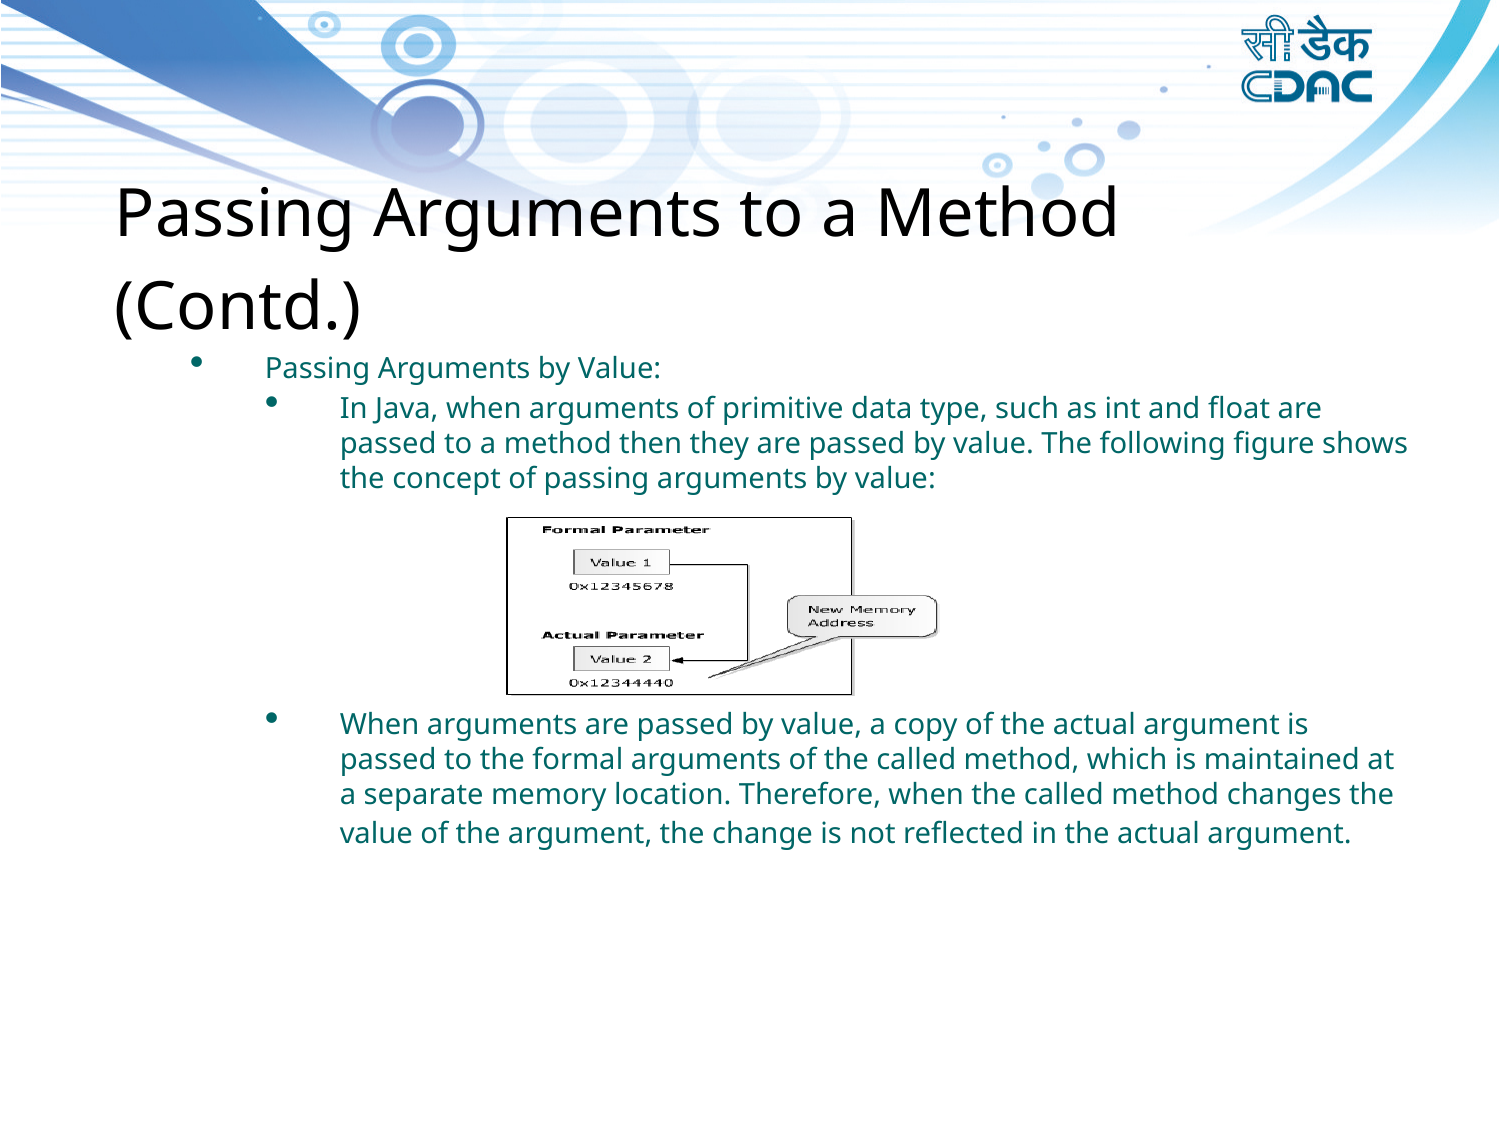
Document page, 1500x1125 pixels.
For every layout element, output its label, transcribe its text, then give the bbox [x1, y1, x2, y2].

picture [1, 0, 1499, 335]
text_box Passing Arguments to a Method (Contd.) Passing Arguments by Value: In Java, when arguments of primitive data type, such as int and float are passed to a method then they are passed by value. The following figure shows the concept of passing arguments by value: When arguments are passed by value, a copy of the actual argument is passed to the formal arguments of the called method, which is maintained at a separate memory location. Therefore, when the called method changes the value of the argument, the change is not reflected in the actual argument. [99, 162, 1425, 900]
picture [499, 512, 950, 700]
